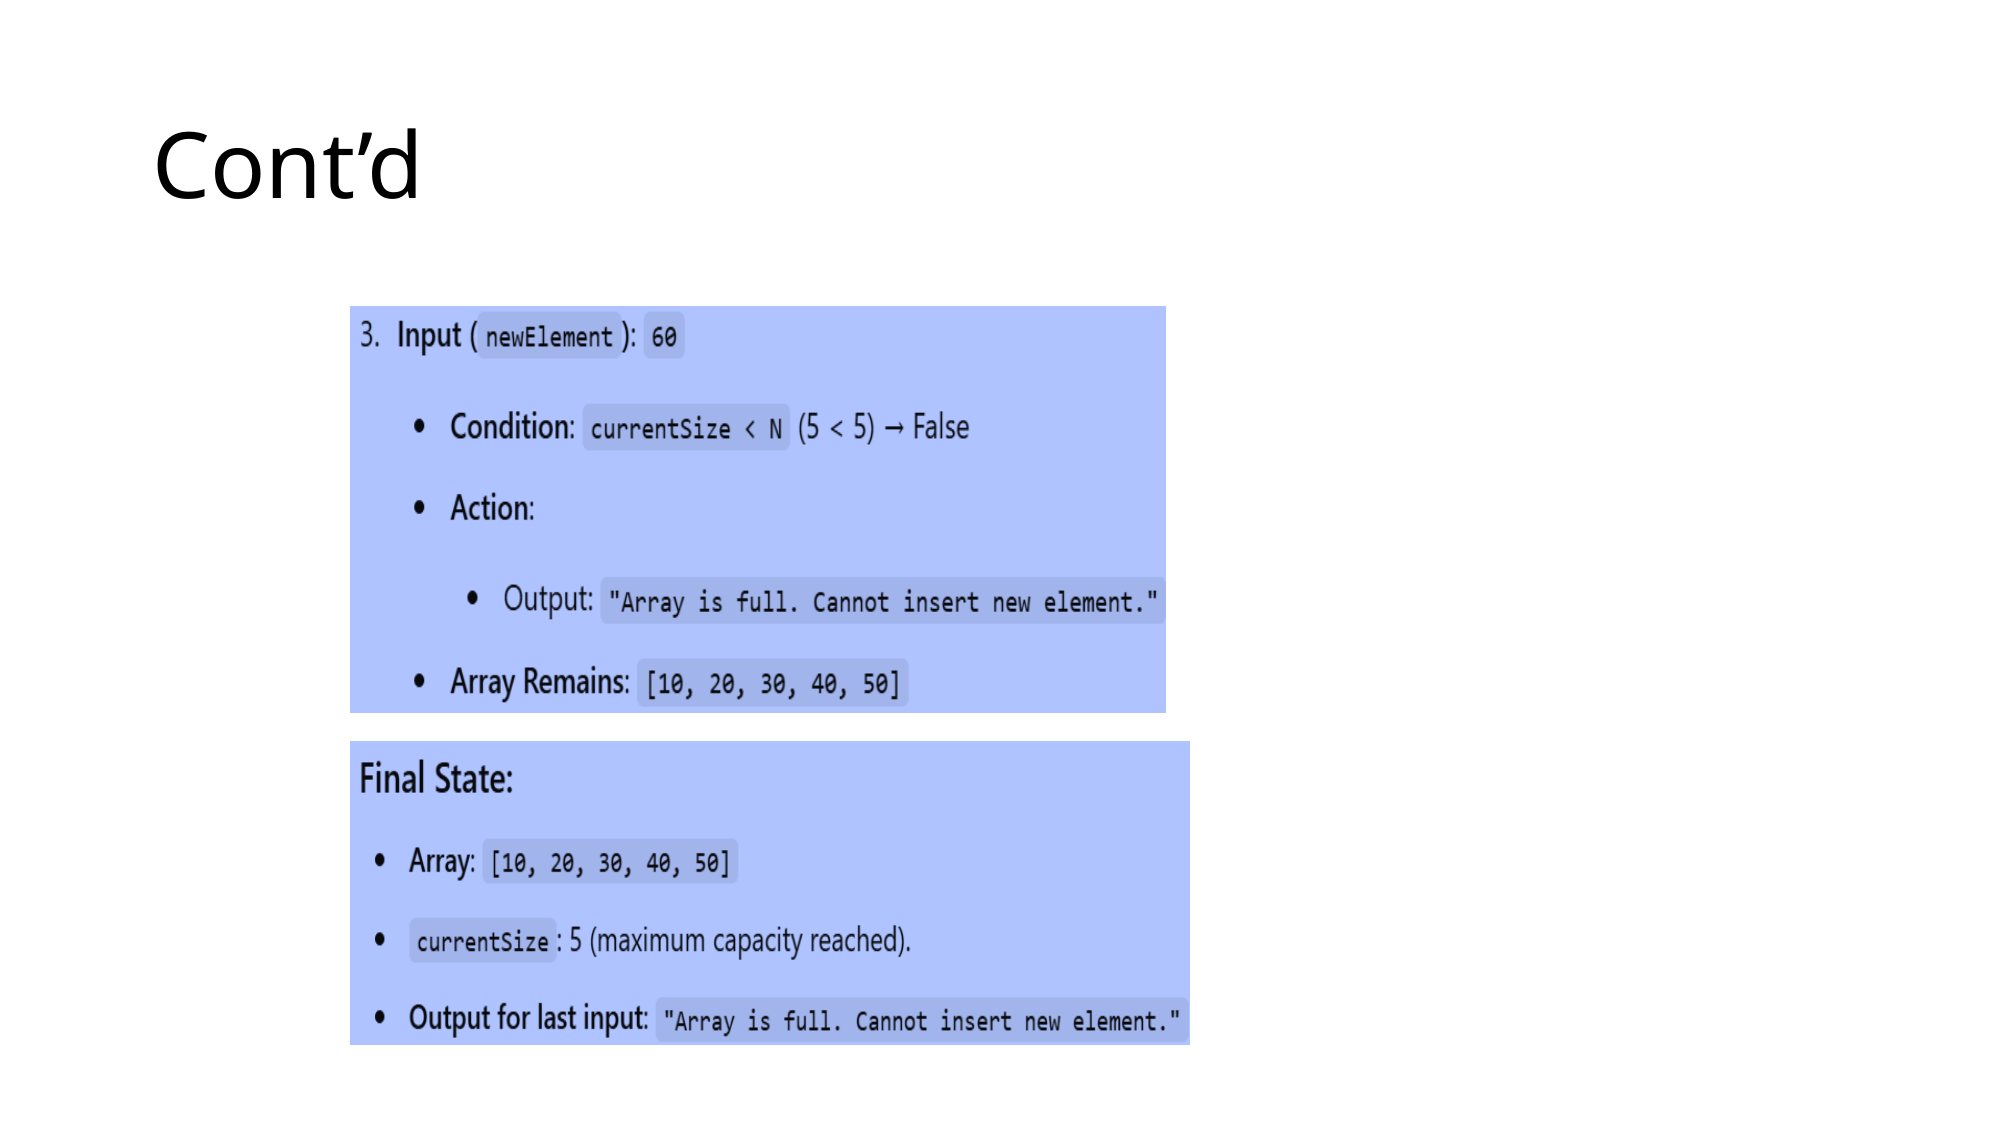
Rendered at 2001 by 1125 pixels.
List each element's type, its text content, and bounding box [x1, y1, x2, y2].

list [350, 306, 1166, 713]
title Cont’d [137, 59, 1863, 278]
picture [350, 741, 1190, 1045]
